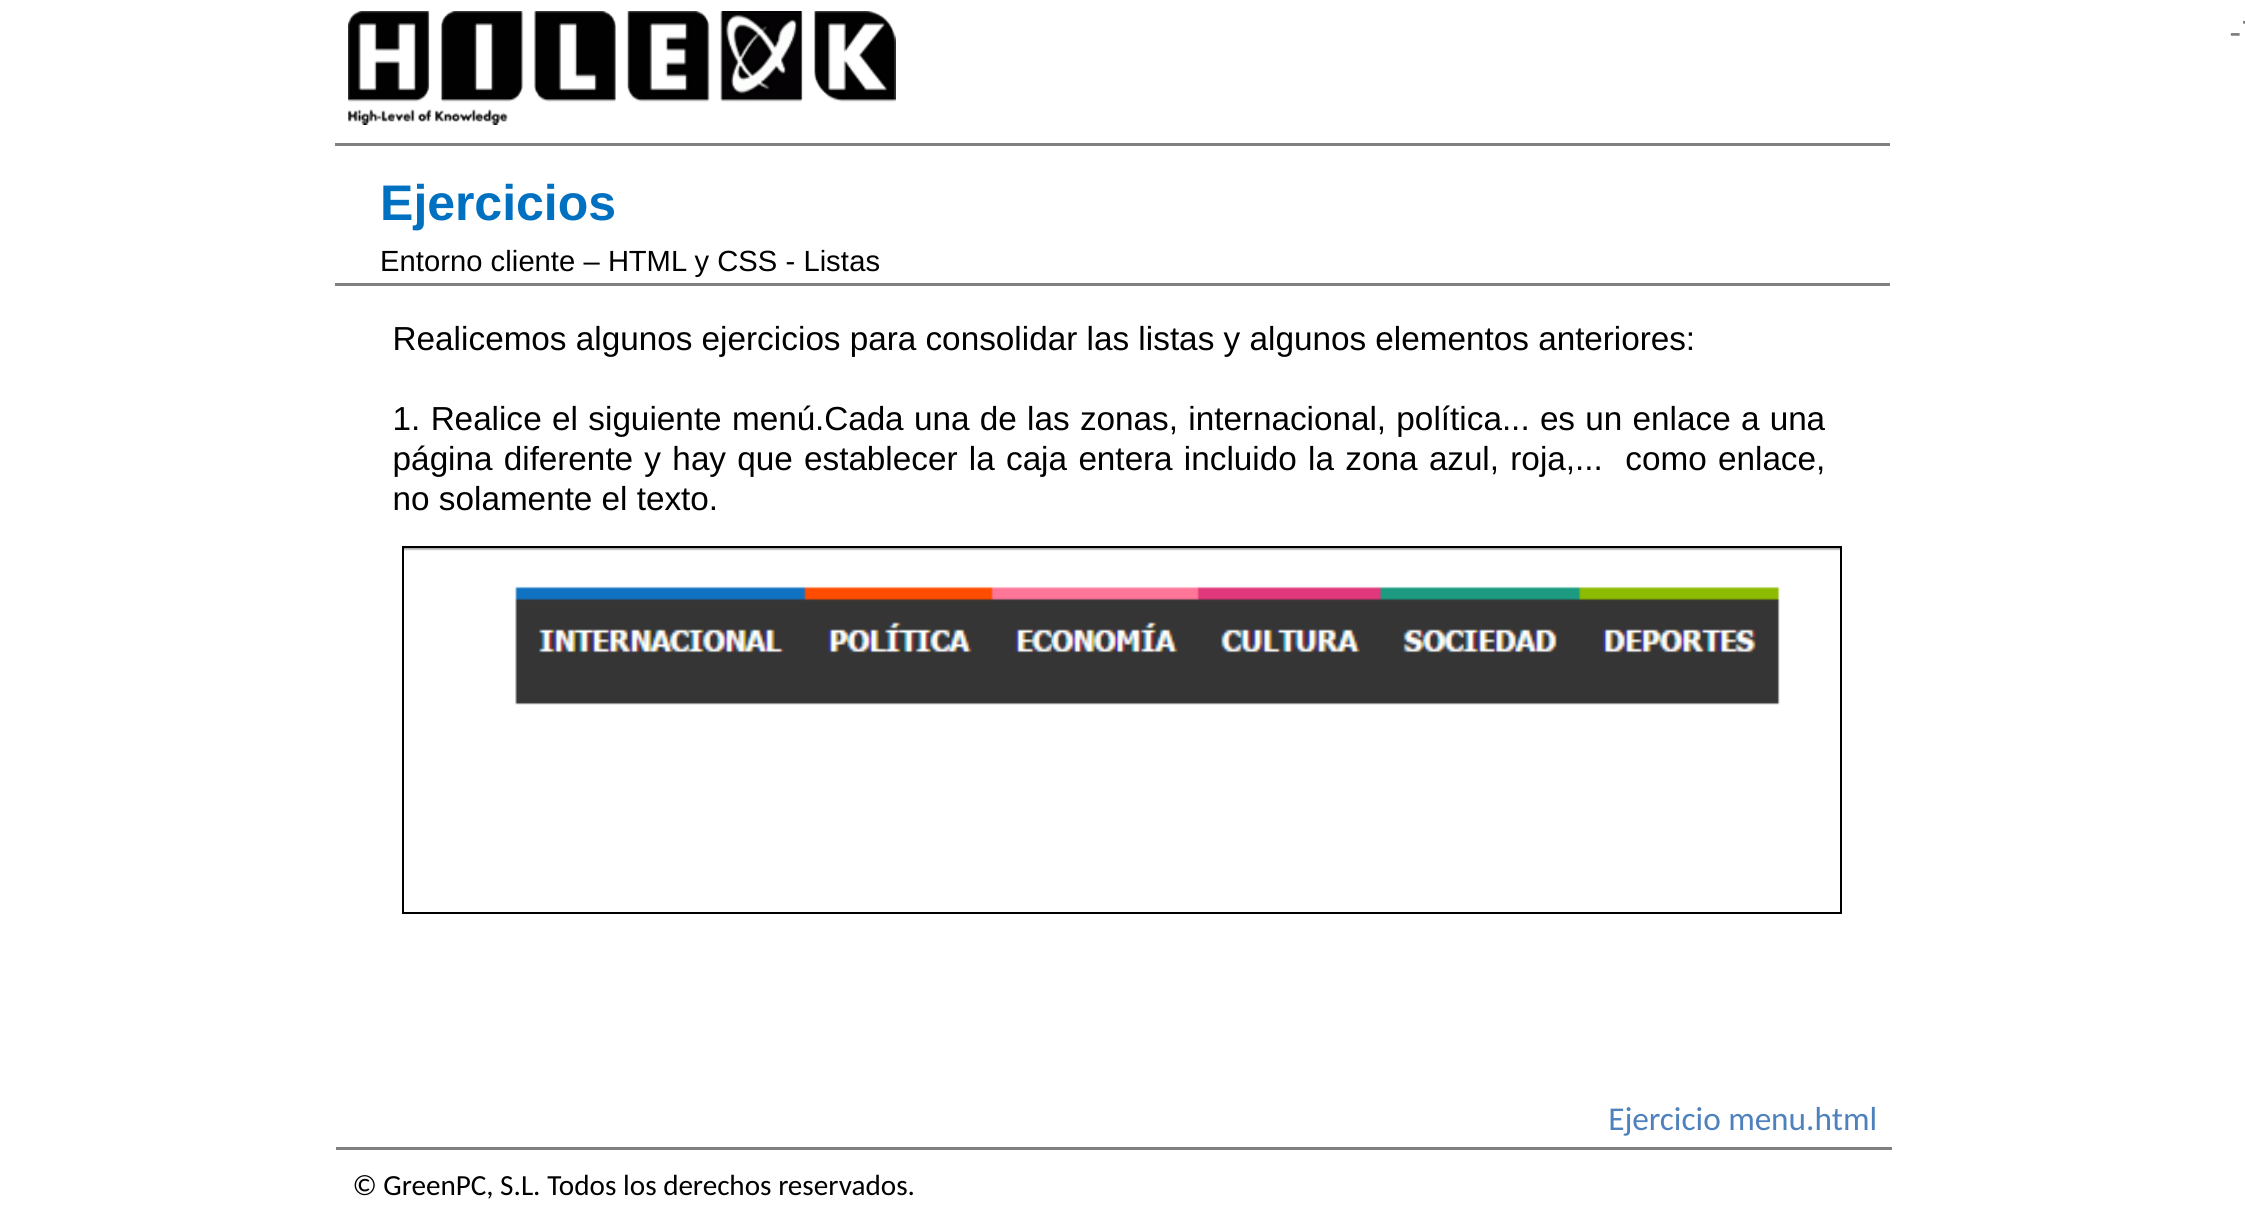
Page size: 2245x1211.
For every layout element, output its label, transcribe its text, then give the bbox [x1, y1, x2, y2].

text_box Ejercicio menu.html [1593, 1089, 1893, 1144]
picture [403, 547, 1841, 913]
picture [348, 11, 896, 125]
list Entorno cliente – HTML y CSS - Listas [360, 231, 1501, 288]
title Ejercicios [360, 159, 1879, 241]
text_box Realicemos algunos ejercicios para consolidar las listas y algunos elementos anteriores: 1. Realice el siguiente menú.Cada una de las zonas, internacional, política... es un enlace a una página diferente y hay que establecer la caja entera incluido la zona azul, roja,... como enlace, no solamente el texto. [377, 309, 1843, 525]
